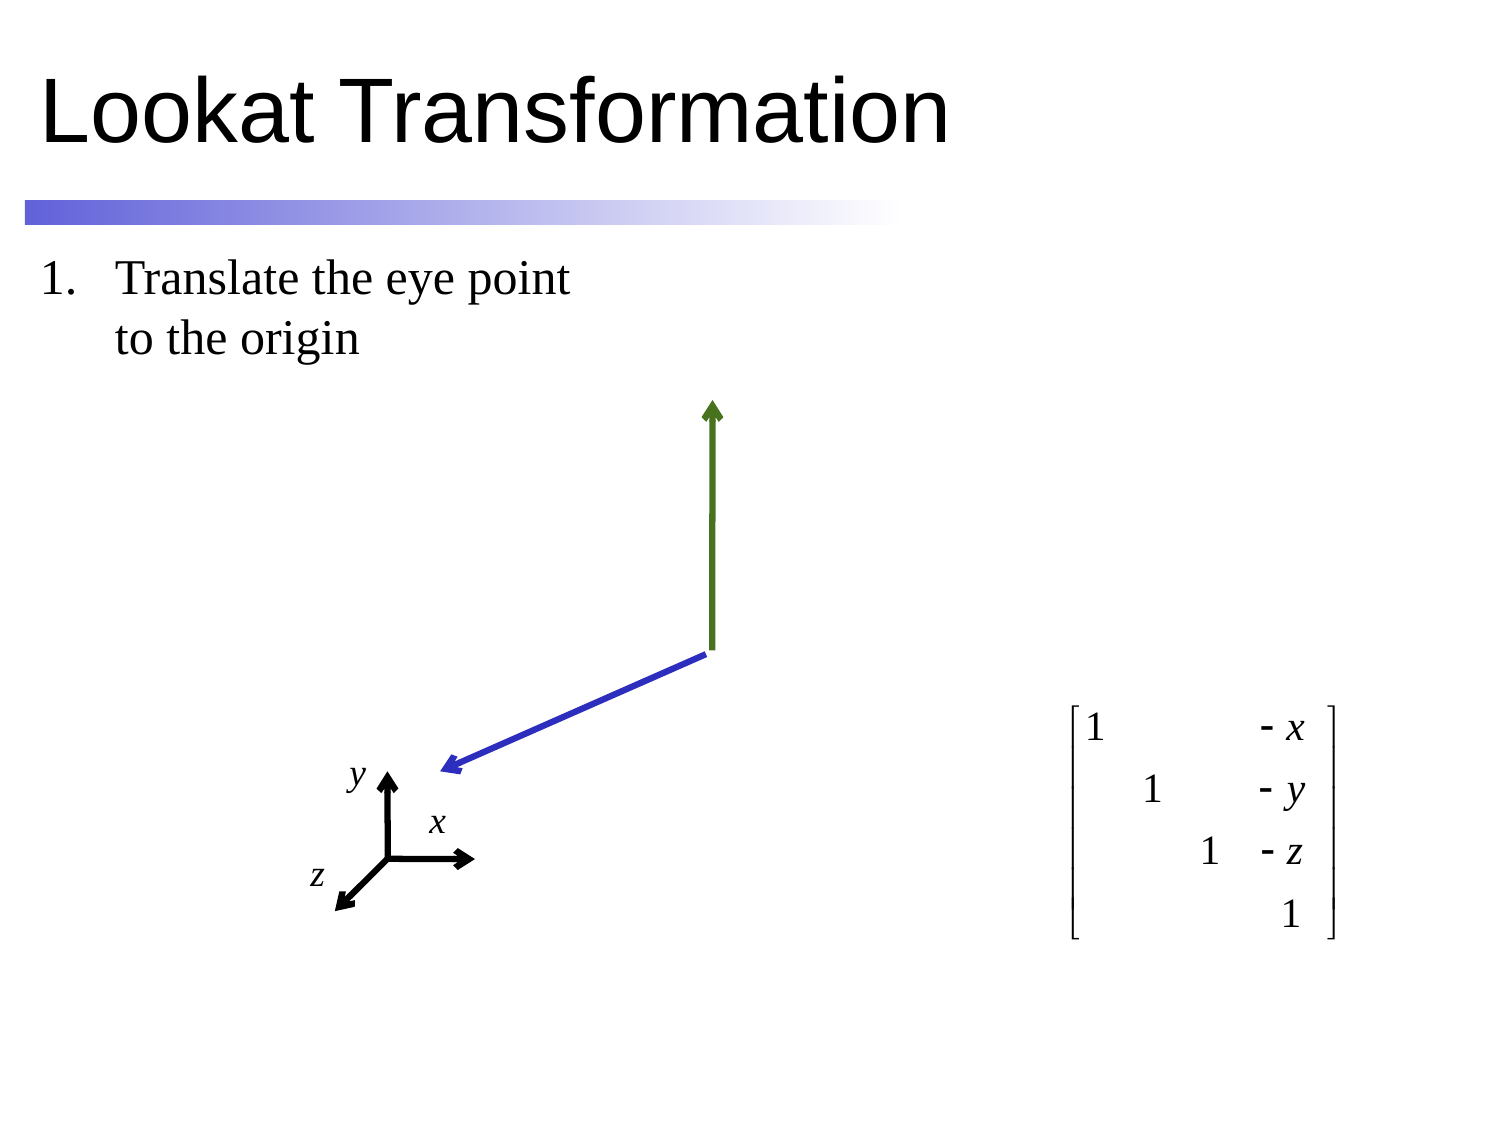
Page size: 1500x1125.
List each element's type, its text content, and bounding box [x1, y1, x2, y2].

text_box y [334, 740, 382, 800]
text_box x [414, 788, 462, 849]
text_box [334, 858, 388, 912]
list Translate the eye point to the origin [24, 237, 588, 1101]
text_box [1064, 701, 1348, 944]
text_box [439, 399, 713, 772]
text_box z [295, 841, 340, 901]
title Lookat Transformation [24, 24, 1063, 188]
